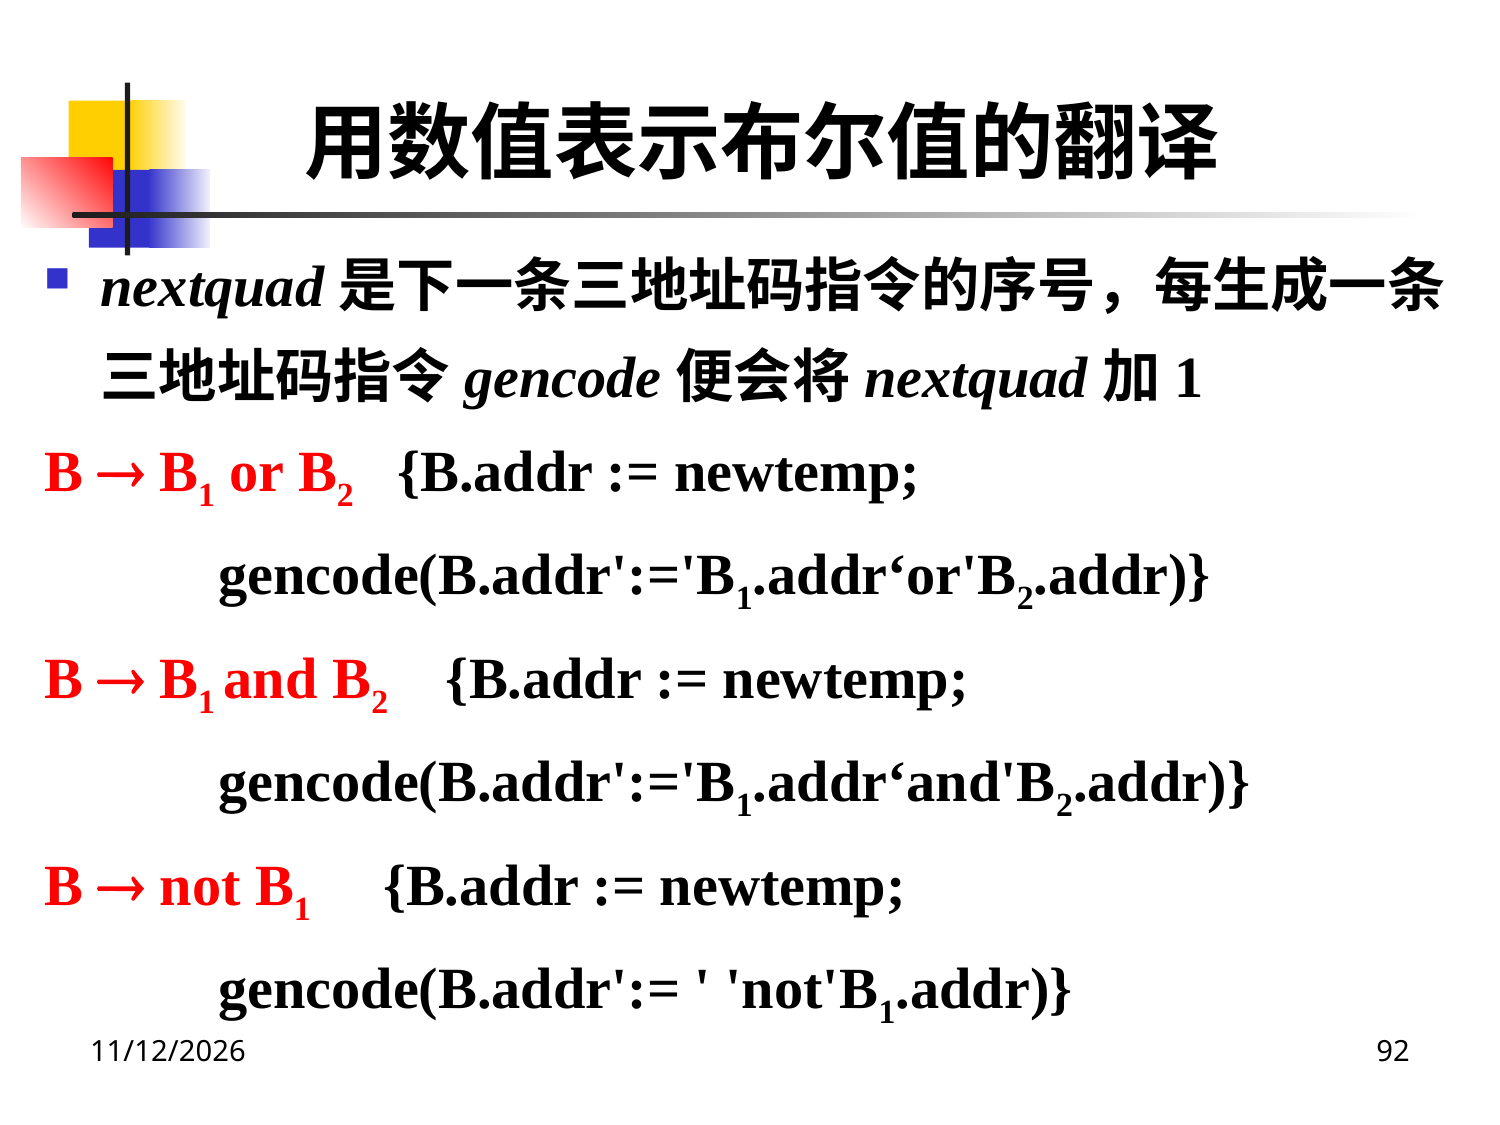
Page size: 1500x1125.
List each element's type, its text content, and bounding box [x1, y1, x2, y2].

slide_number 92 [1074, 1035, 1425, 1103]
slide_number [75, 1035, 425, 1103]
list nextquad是下一条三地址码指令的序号，每生成一条三地址码指令gencode便会将nextquad加1 B  B1 or B2 {B.addr := newtemp; gencode(B.addr':='B1.addr‘or'B2.addr)} B  B1 and B2 {B.addr := newtemp; gencode(B.addr':='B1.addr‘and'B2.addr)} B  not B1 {B.addr := newtemp; gencode(B.addr':= ' 'not'B1.addr)} [29, 219, 1471, 1035]
title 用数值表示布尔值的翻译 [289, 82, 1247, 197]
